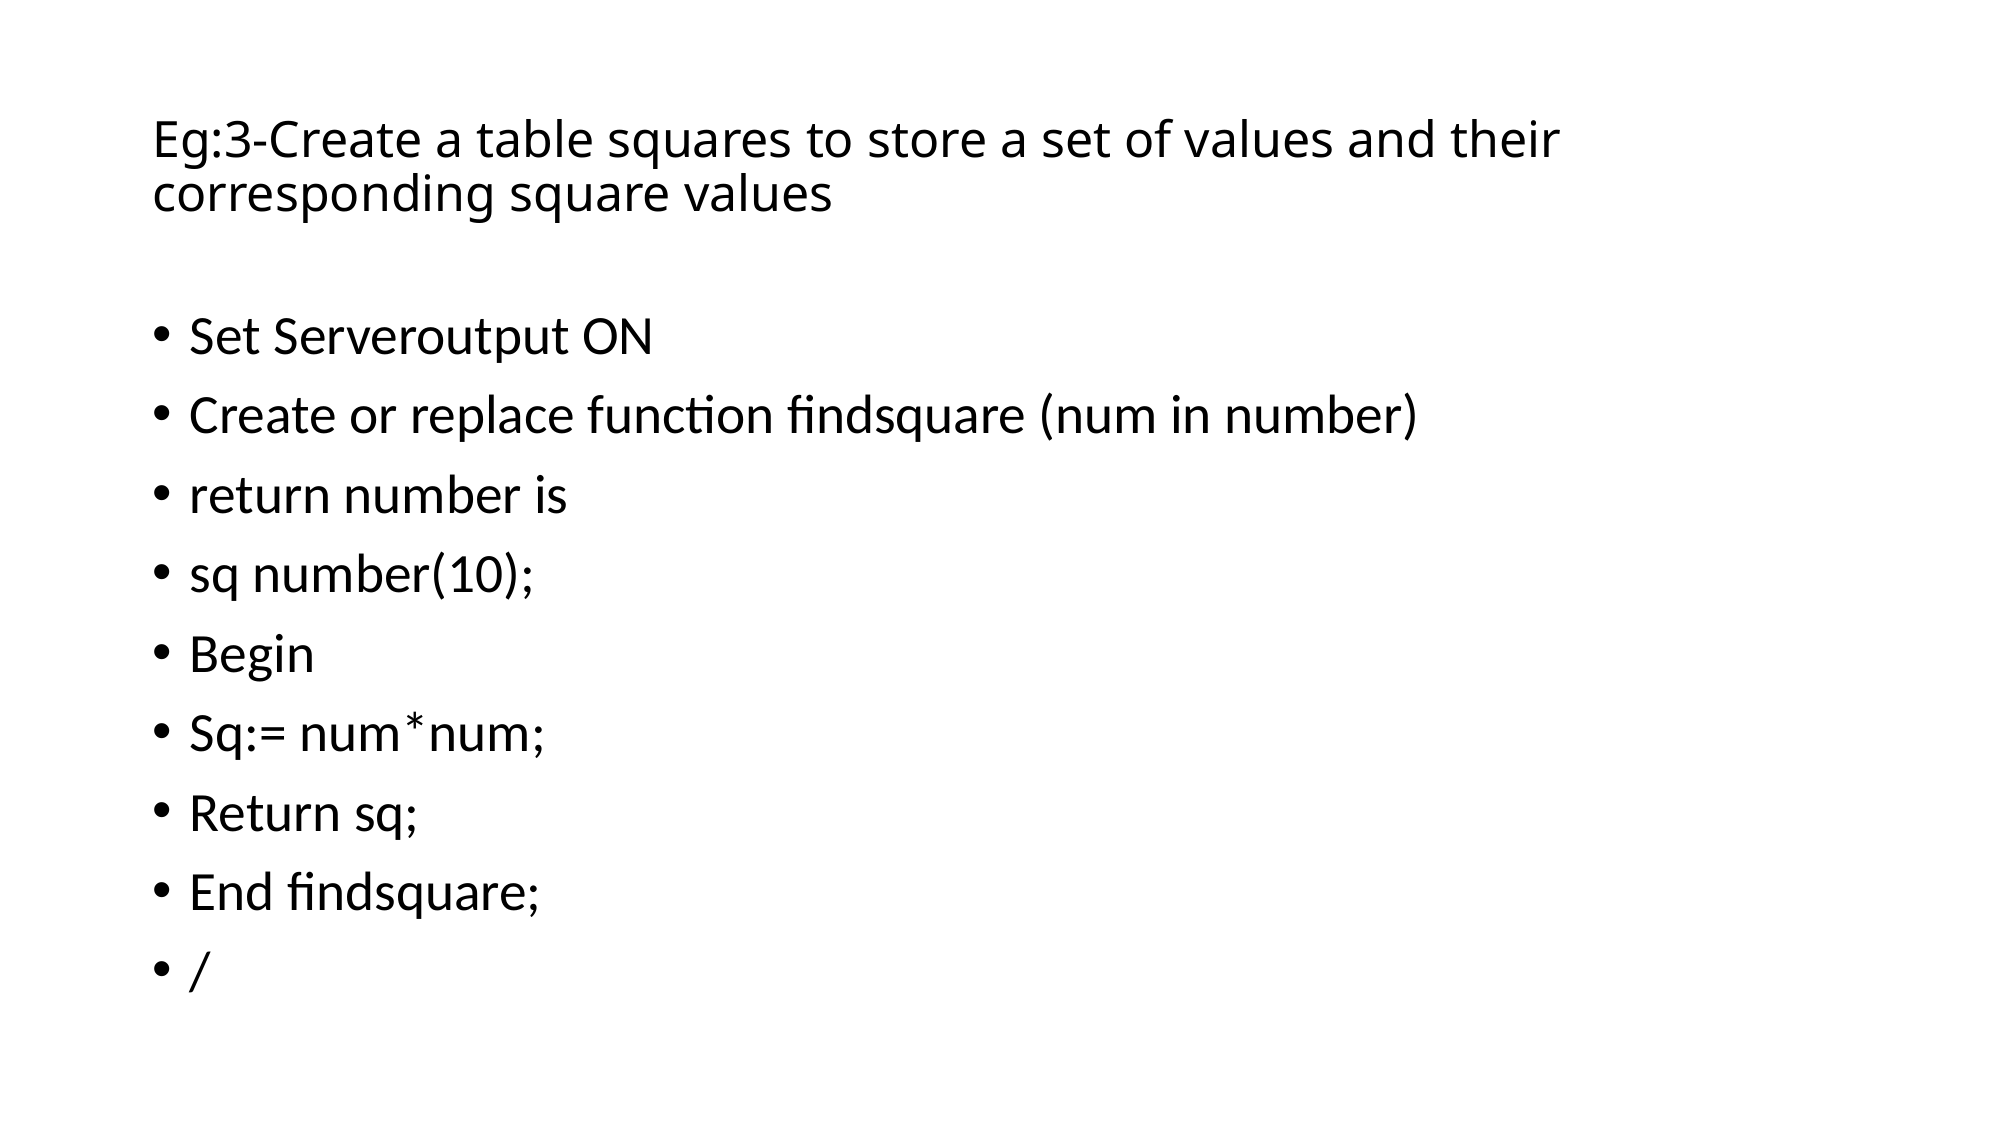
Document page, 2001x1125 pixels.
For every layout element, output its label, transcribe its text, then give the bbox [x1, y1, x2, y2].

text_box Set Serveroutput ON Create or replace function findsquare (num in number) return number is sq number(10); Begin Sq:= num*num; Return sq; End findsquare; / [137, 299, 1863, 1014]
text_box Eg:3-Create a table squares to store a set of values and their corresponding square values [137, 59, 1863, 278]
